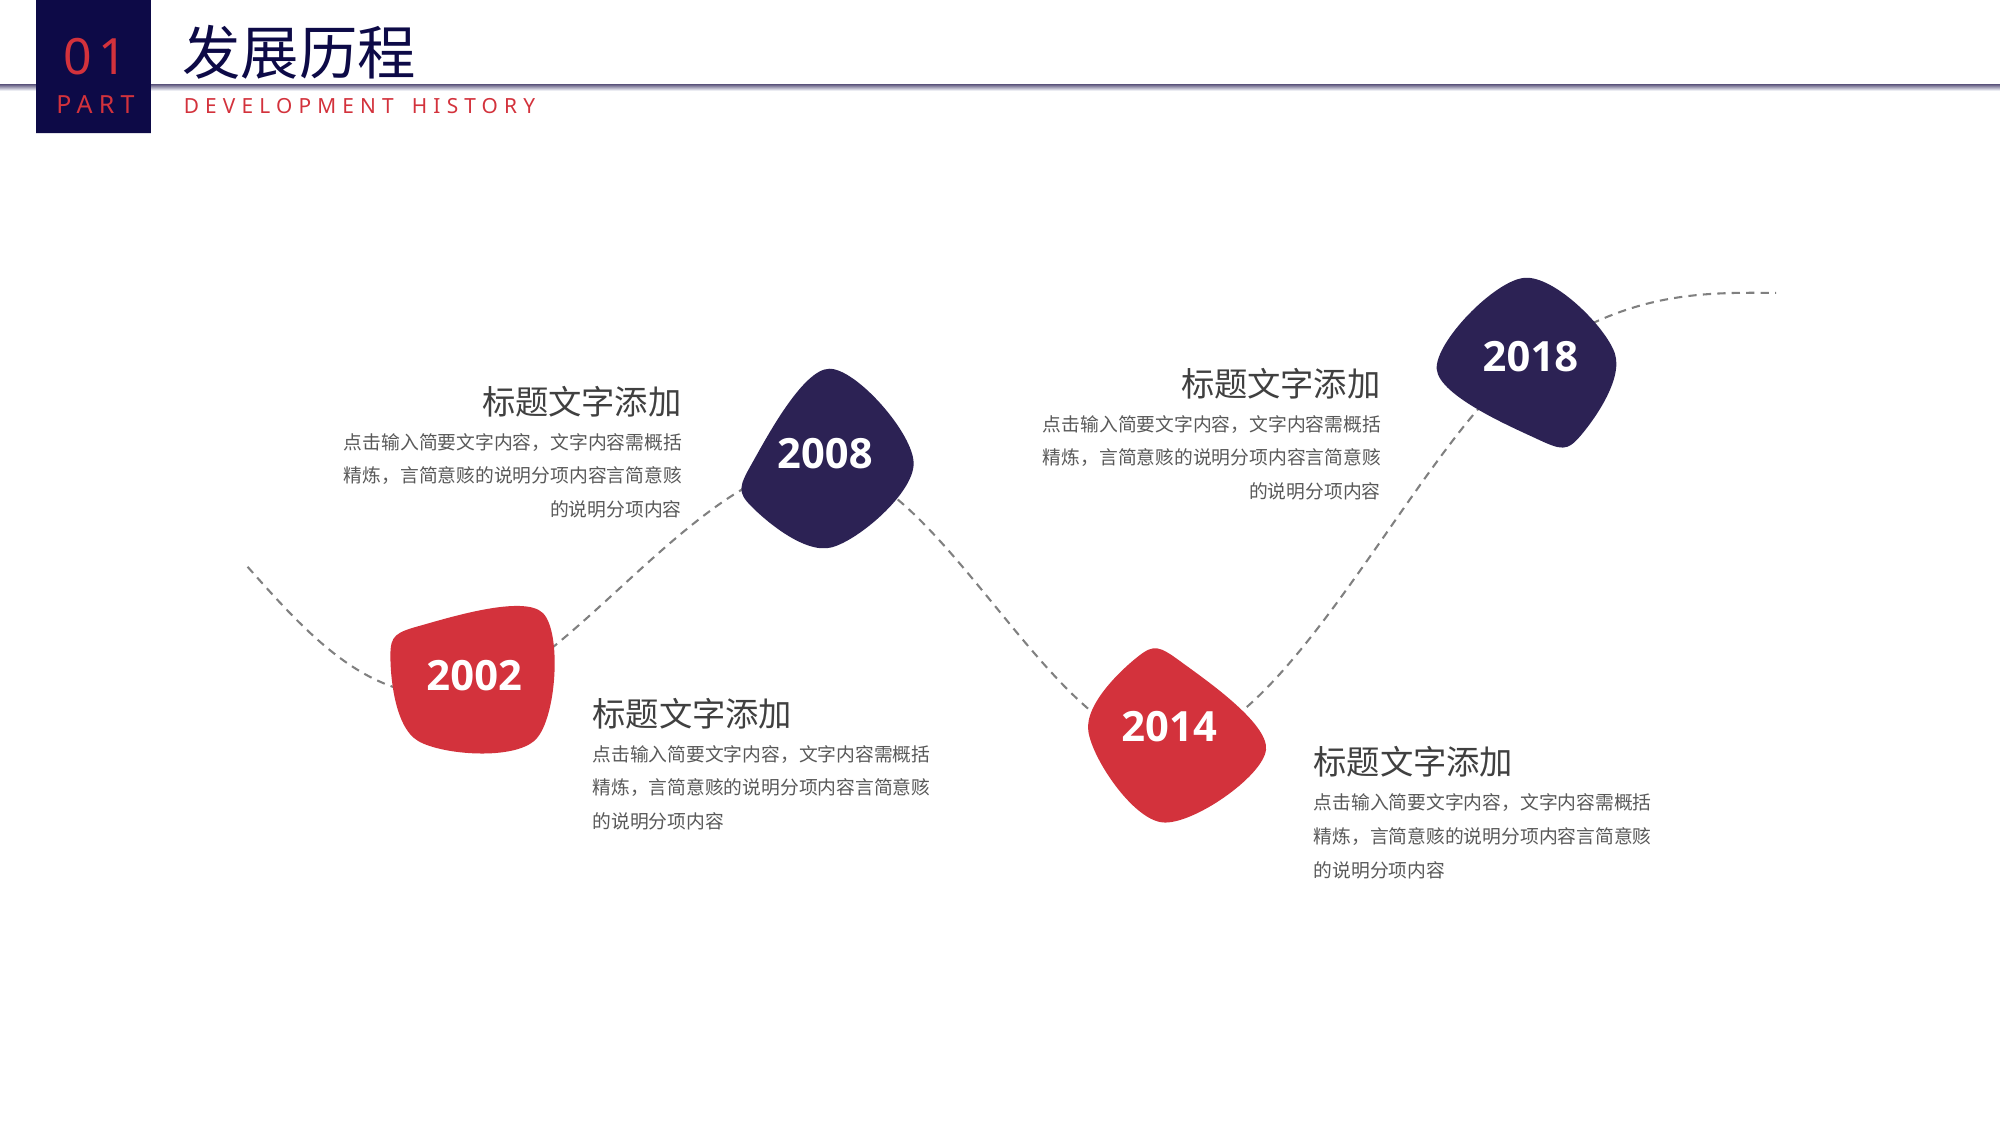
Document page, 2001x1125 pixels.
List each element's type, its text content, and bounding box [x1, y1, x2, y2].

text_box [1087, 651, 1267, 824]
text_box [391, 585, 565, 766]
text_box [156, 84, 2000, 91]
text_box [1011, 347, 1396, 512]
text_box 发展历程 [167, 8, 431, 84]
text_box [697, 478, 741, 523]
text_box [741, 368, 914, 549]
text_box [35, 0, 156, 134]
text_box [312, 365, 697, 530]
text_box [577, 677, 962, 842]
text_box [914, 353, 1447, 710]
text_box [1298, 726, 1683, 890]
text_box [246, 530, 688, 688]
text_box DEVELOPMENT HISTORY [168, 91, 606, 125]
text_box [0, 84, 35, 91]
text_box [1436, 277, 1617, 451]
text_box [1617, 291, 1777, 322]
